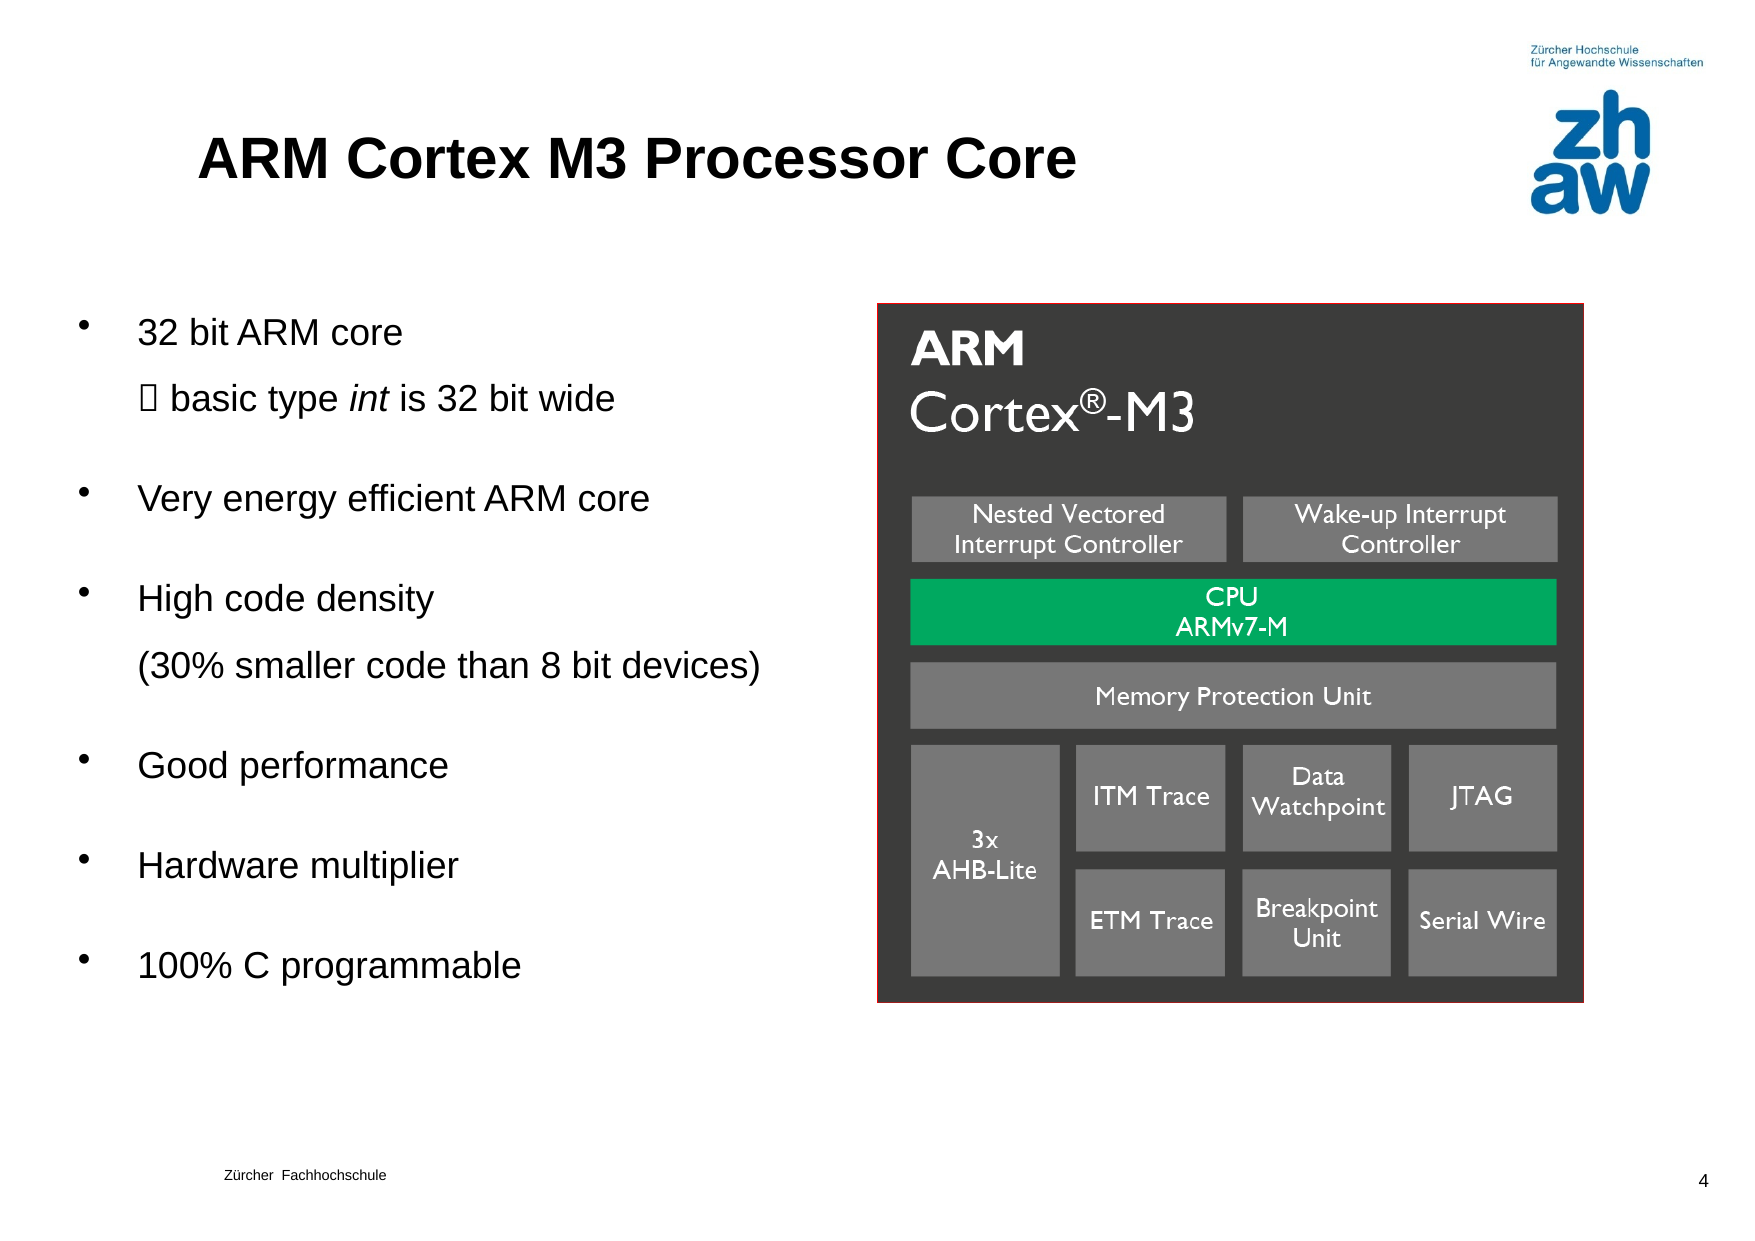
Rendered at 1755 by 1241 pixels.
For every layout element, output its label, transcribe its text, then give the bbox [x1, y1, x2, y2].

slide_number 4 [1558, 1168, 1710, 1201]
text_box ARM Cortex M3 Processor Core [197, 123, 1438, 240]
picture [876, 303, 1584, 1004]
list 32 bit ARM core  basic type int is 32 bit wide Very energy efficient ARM core High code density (30% smaller code than 8 bit devices) Good performance Hardware multiplier 100% C programmable [77, 285, 1558, 1201]
picture [1527, 41, 1706, 218]
